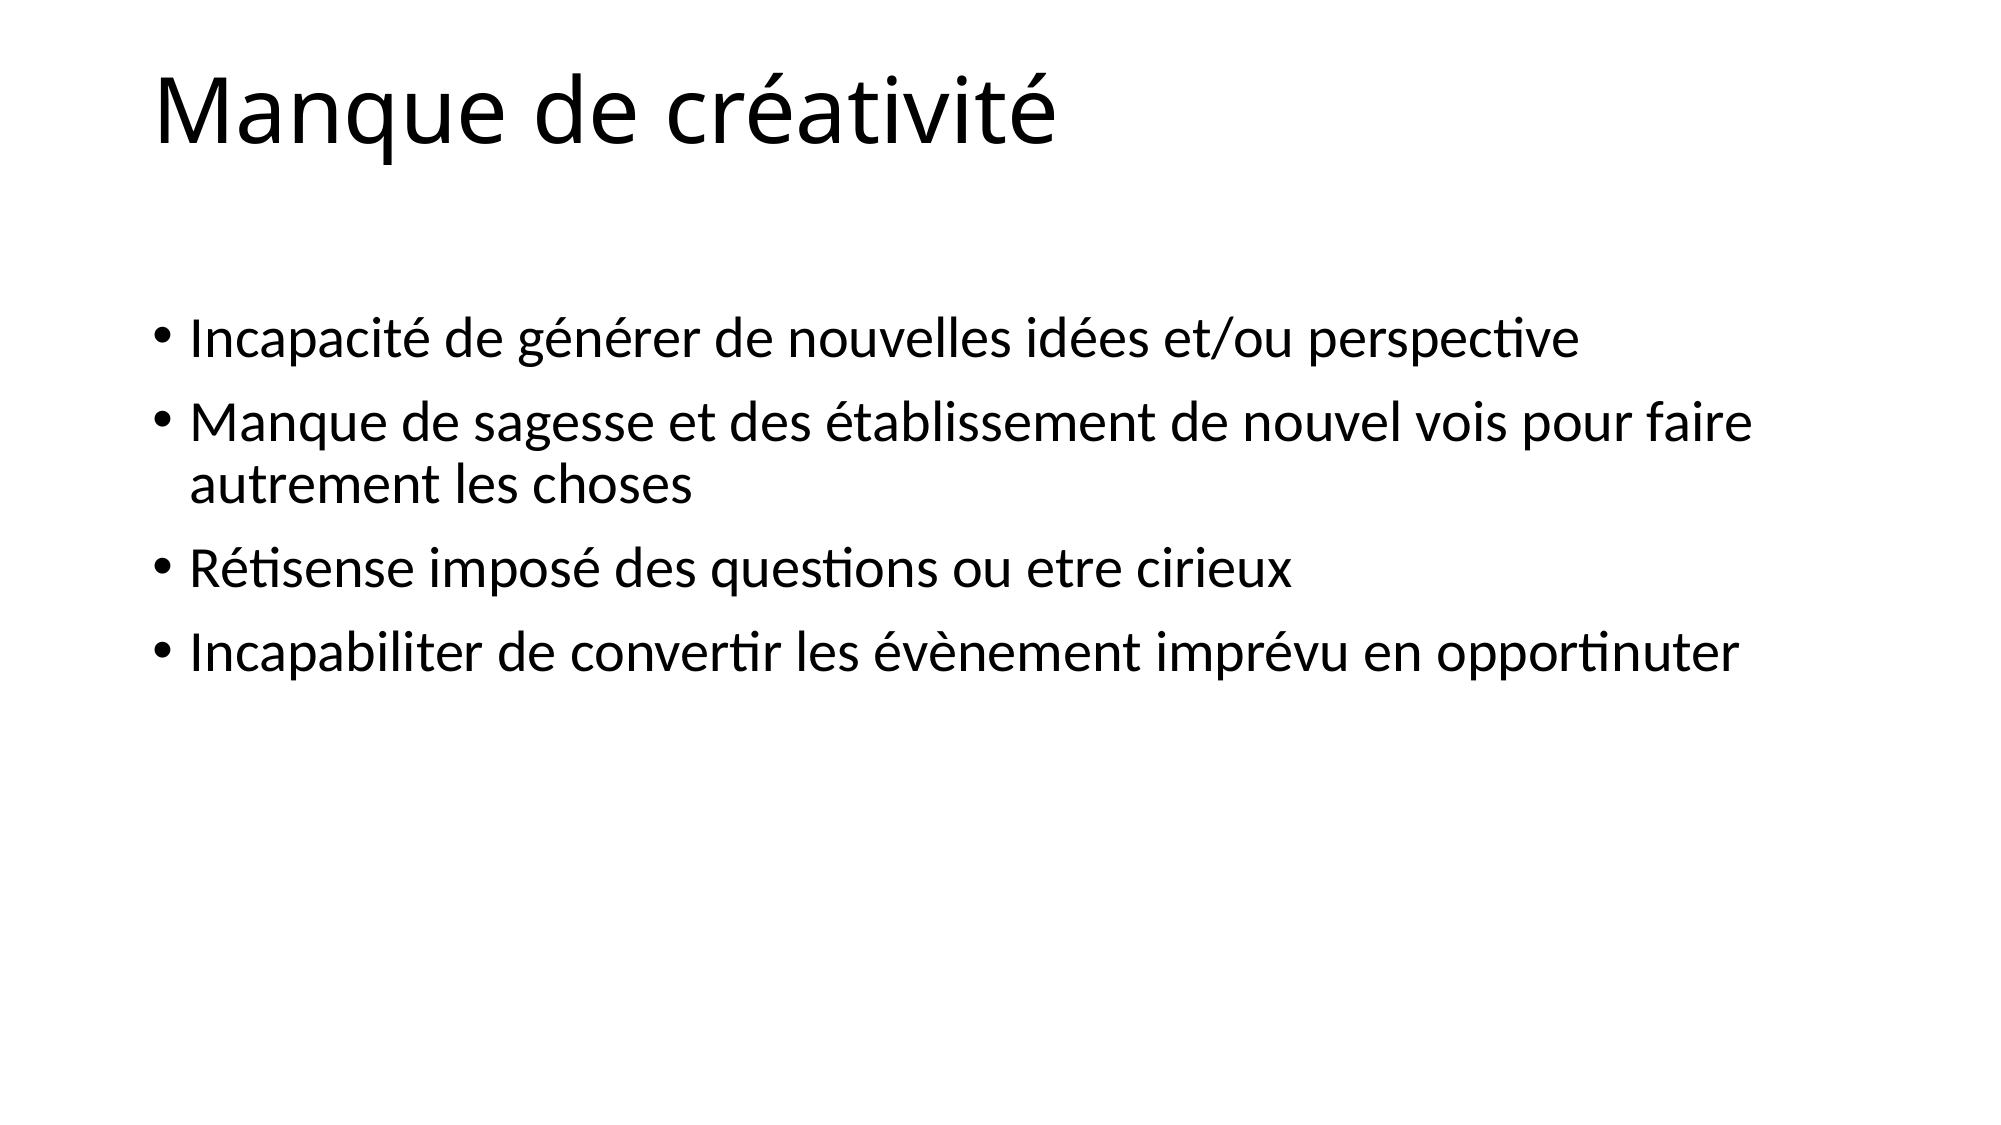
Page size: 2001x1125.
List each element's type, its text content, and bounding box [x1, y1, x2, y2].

title Manque de créativité [137, 59, 1863, 278]
list Incapacité de générer de nouvelles idées et/ou perspective Manque de sagesse et des établissement de nouvel vois pour faire autrement les choses Rétisense imposé des questions ou etre cirieux Incapabiliter de convertir les évènement imprévu en opportinuter [137, 299, 1863, 1014]
